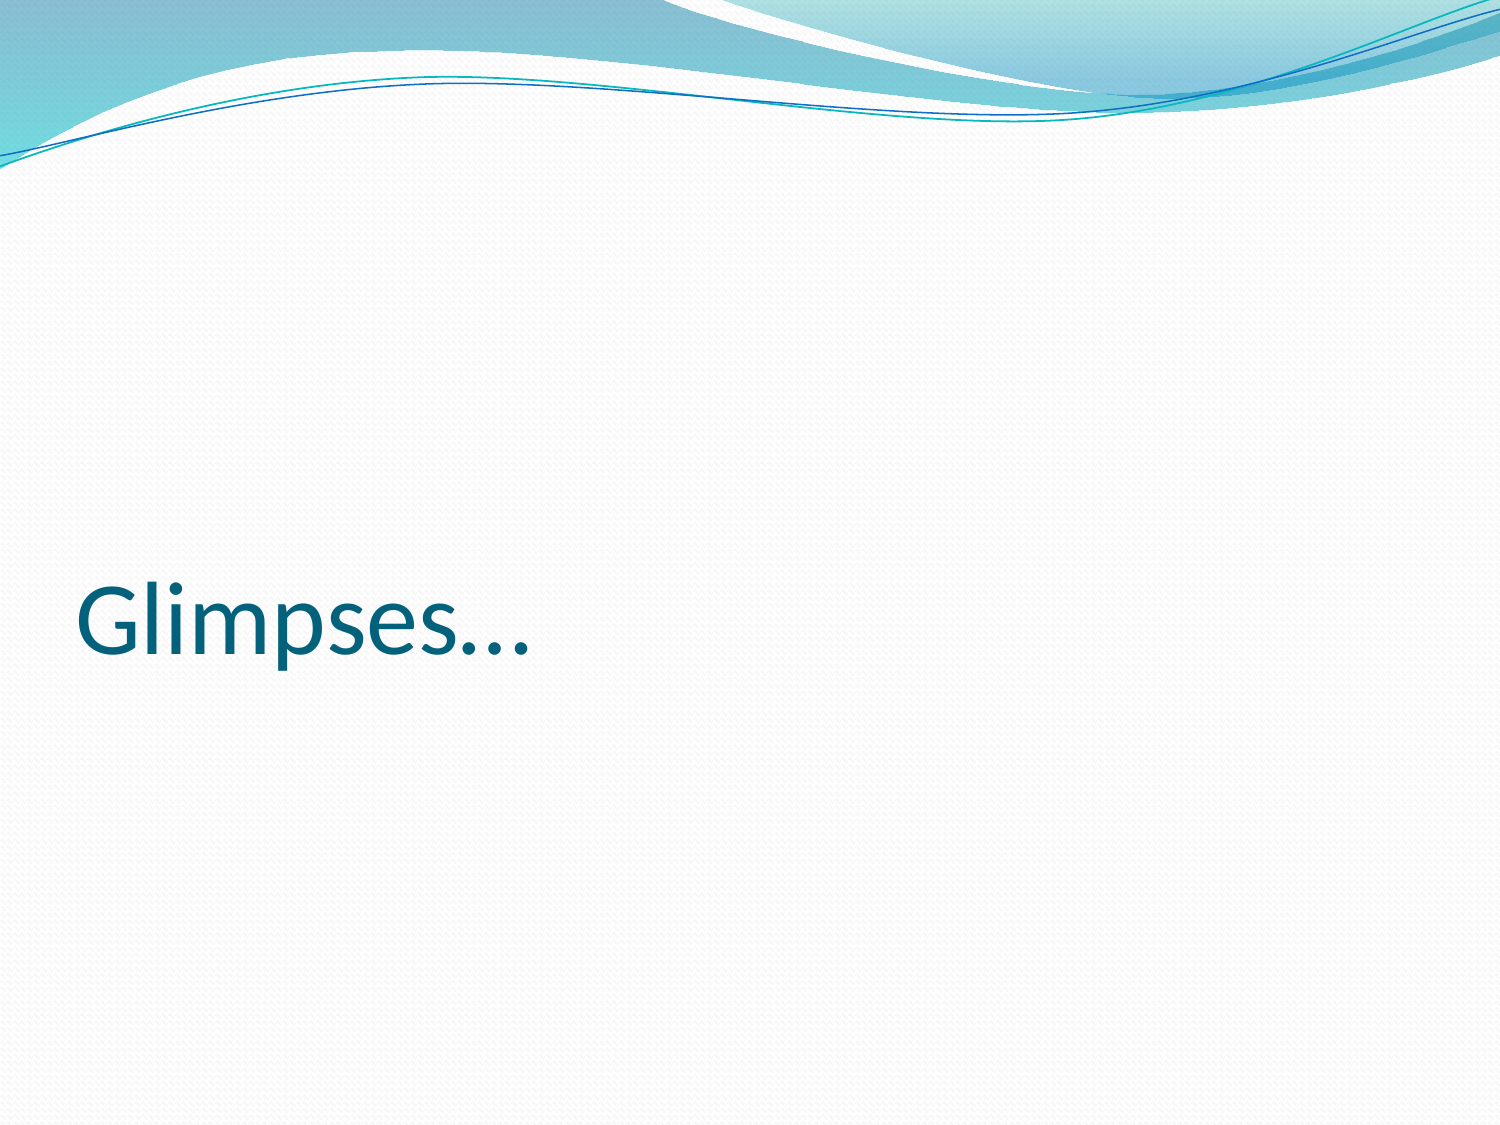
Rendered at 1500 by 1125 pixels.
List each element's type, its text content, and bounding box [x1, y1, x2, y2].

title Glimpses… [75, 399, 1438, 675]
